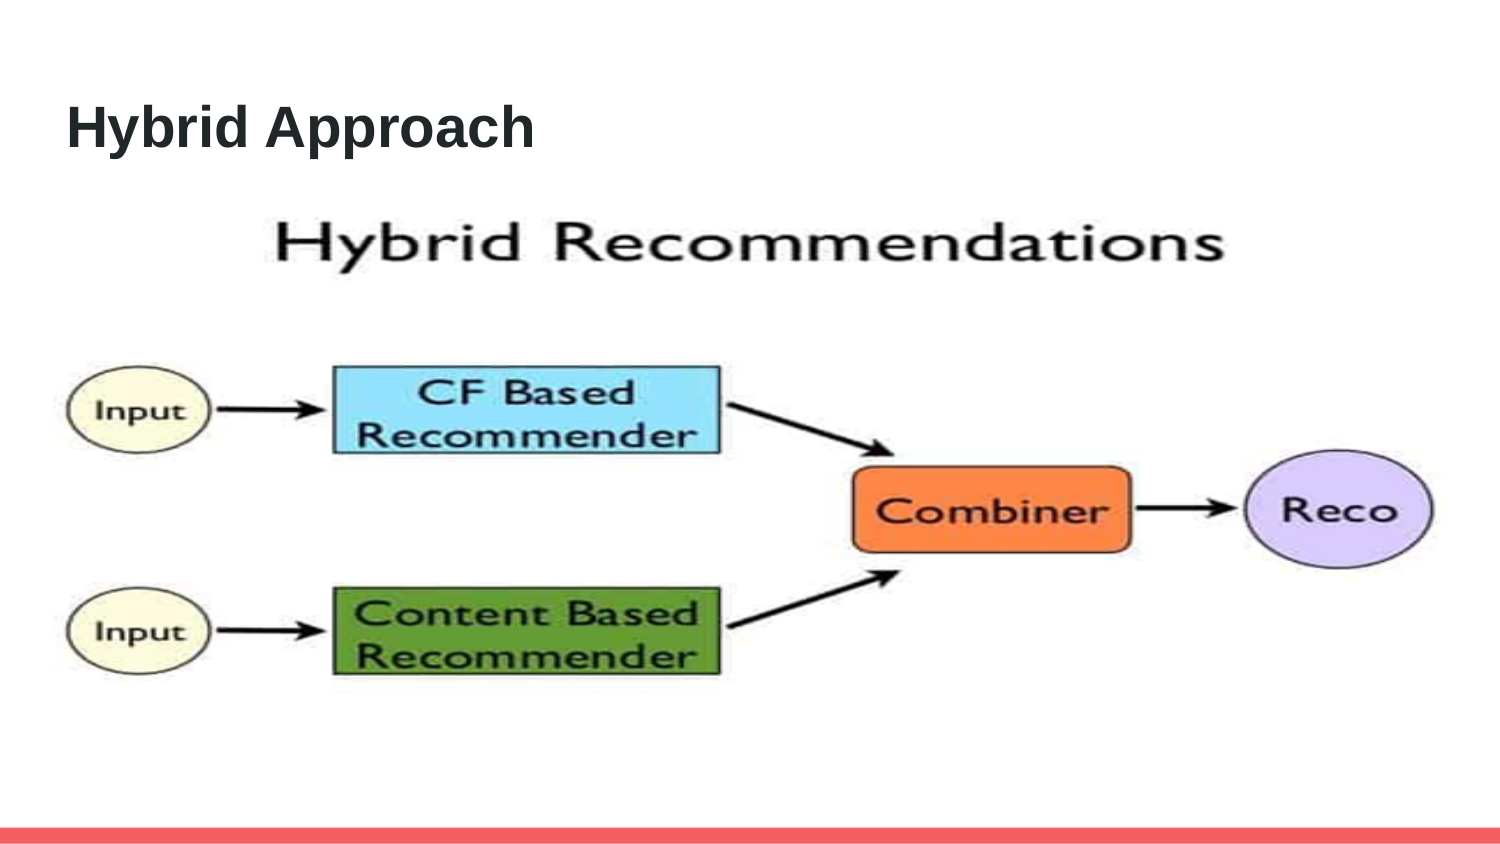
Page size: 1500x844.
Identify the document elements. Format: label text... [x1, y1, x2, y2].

picture [53, 185, 1445, 794]
title Hybrid Approach [51, 64, 1449, 167]
